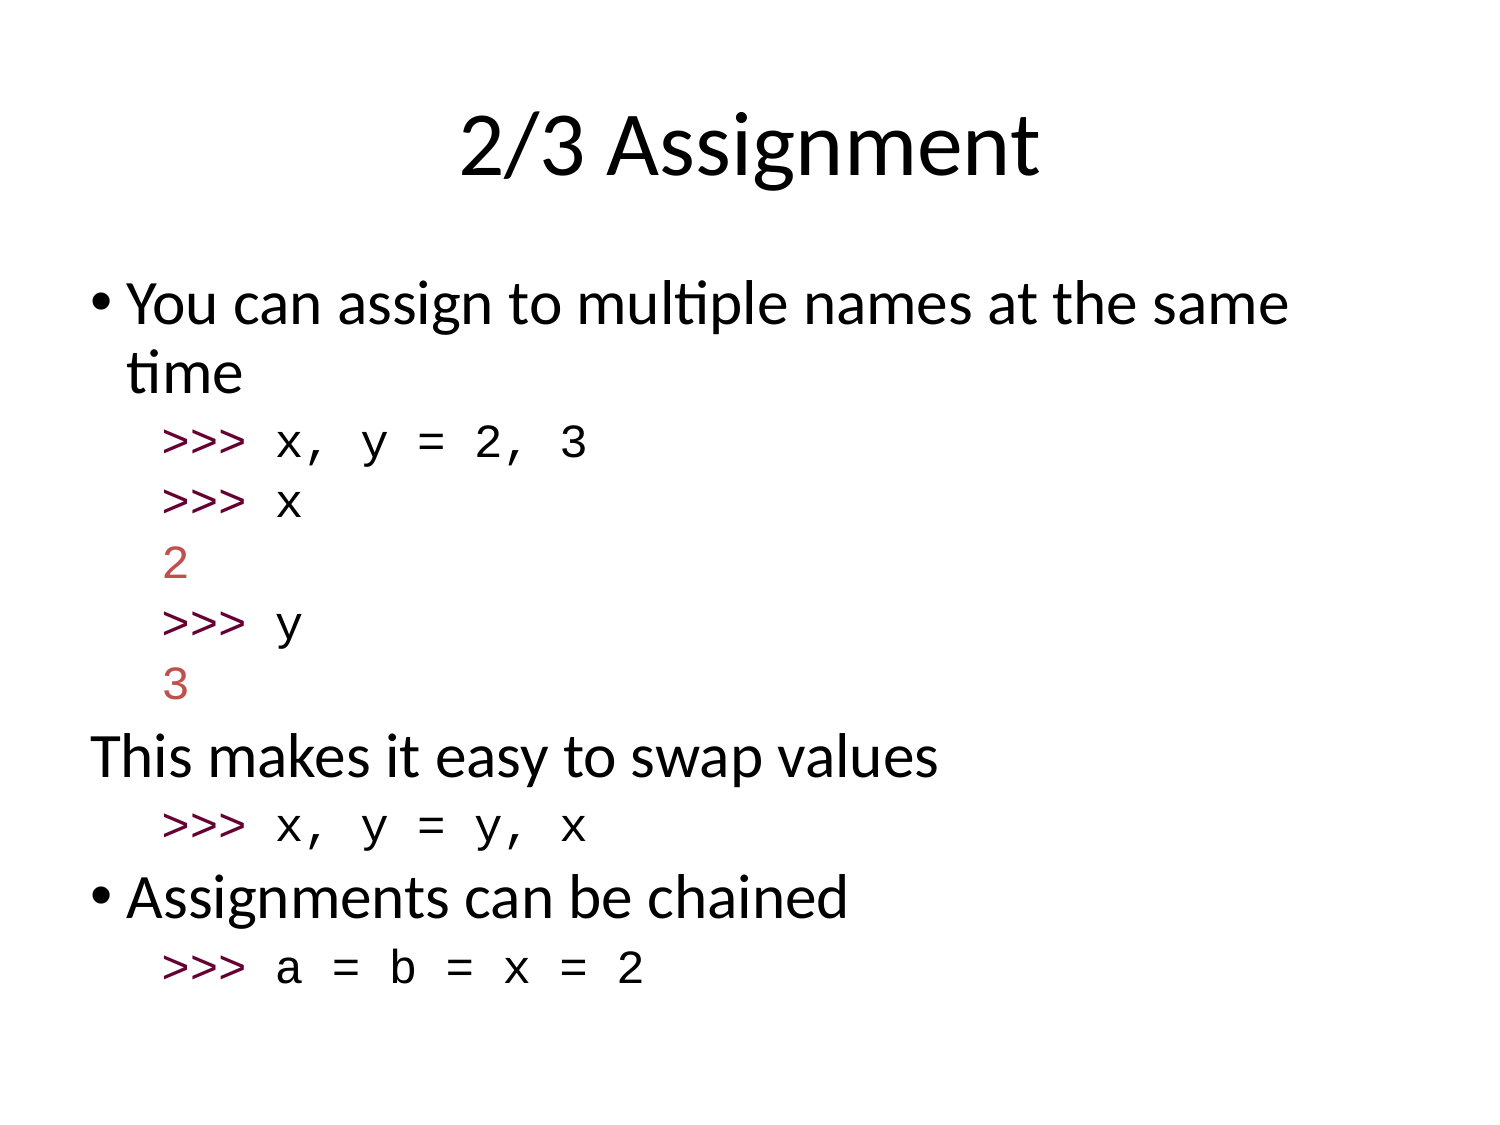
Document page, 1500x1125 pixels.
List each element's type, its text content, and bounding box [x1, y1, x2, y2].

title 2/3 Assignment [75, 45, 1425, 233]
list You can assign to multiple names at the same time >>> x, y = 2, 3 >>> x 2 >>> y 3 This makes it easy to swap values >>> x, y = y, x Assignments can be chained >>> a = b = x = 2 [75, 262, 1425, 1005]
